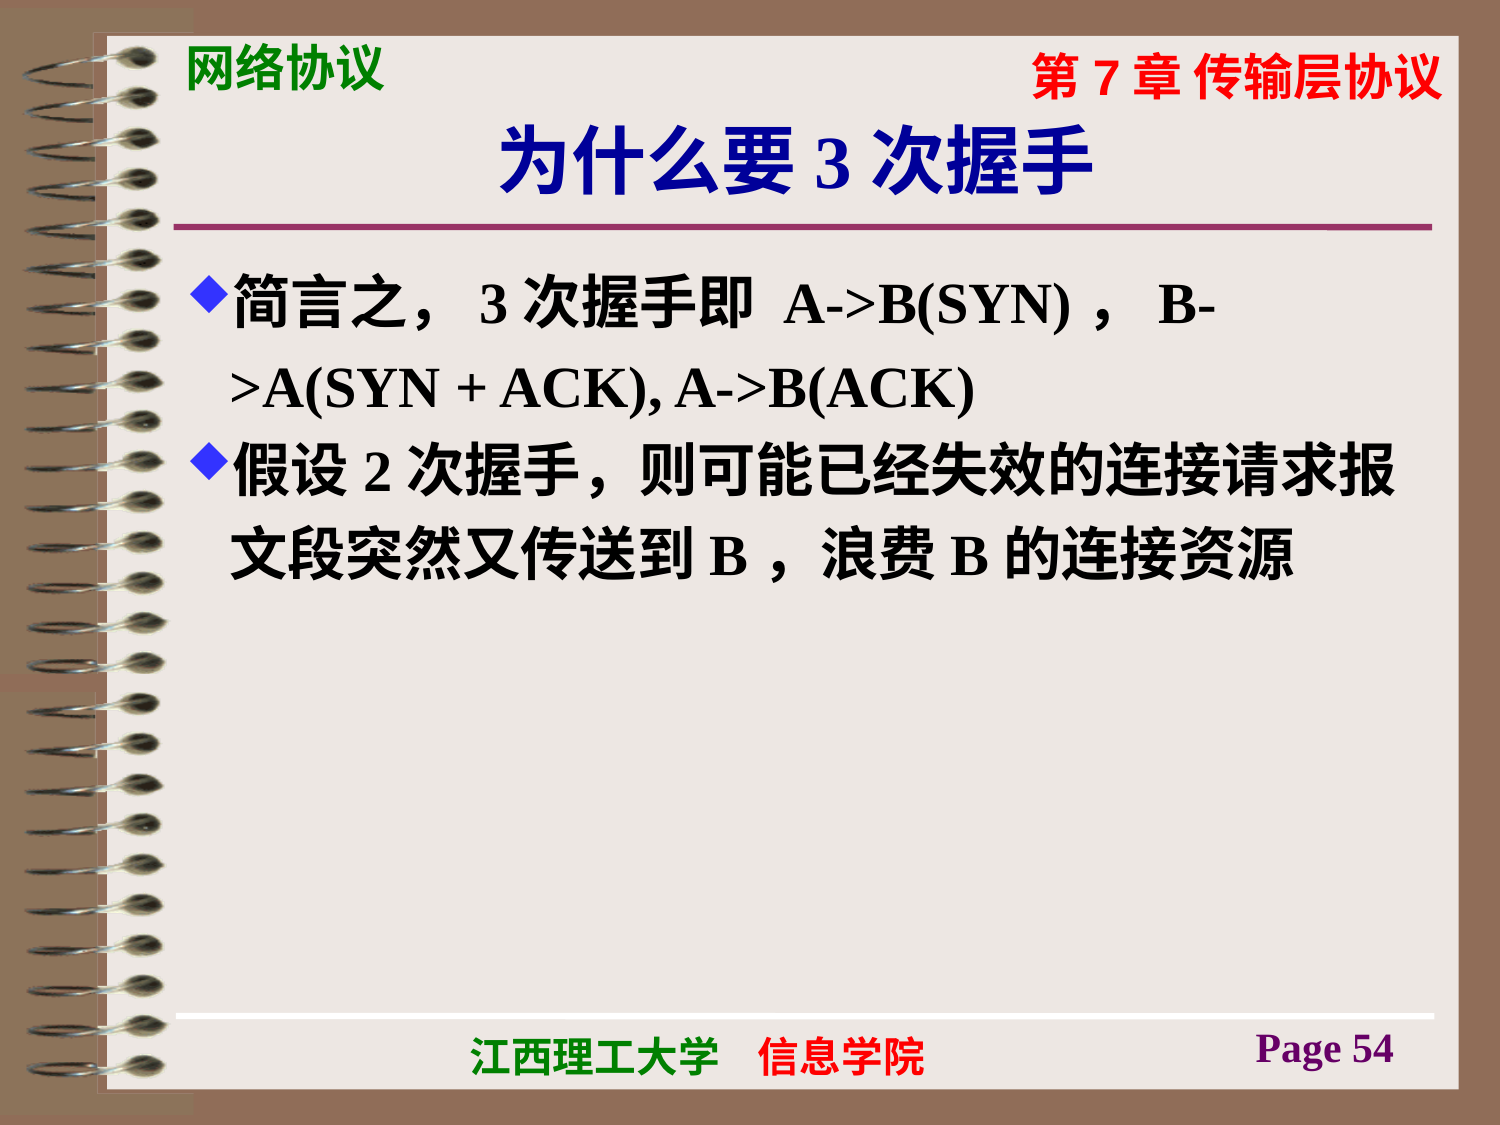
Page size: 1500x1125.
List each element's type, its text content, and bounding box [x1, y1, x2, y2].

slide_number Page 54 [1196, 1013, 1410, 1066]
title 为什么要3次握手 [170, 101, 1422, 217]
picture [0, 692, 194, 1115]
picture [0, 8, 194, 674]
list 简言之，3次握手即 A->B(SYN)，B->A(SYN + ACK), A->B(ACK) 假设2次握手，则可能已经失效的连接请求报文段突然又传送到B，浪费B的连接资源 [170, 243, 1422, 998]
